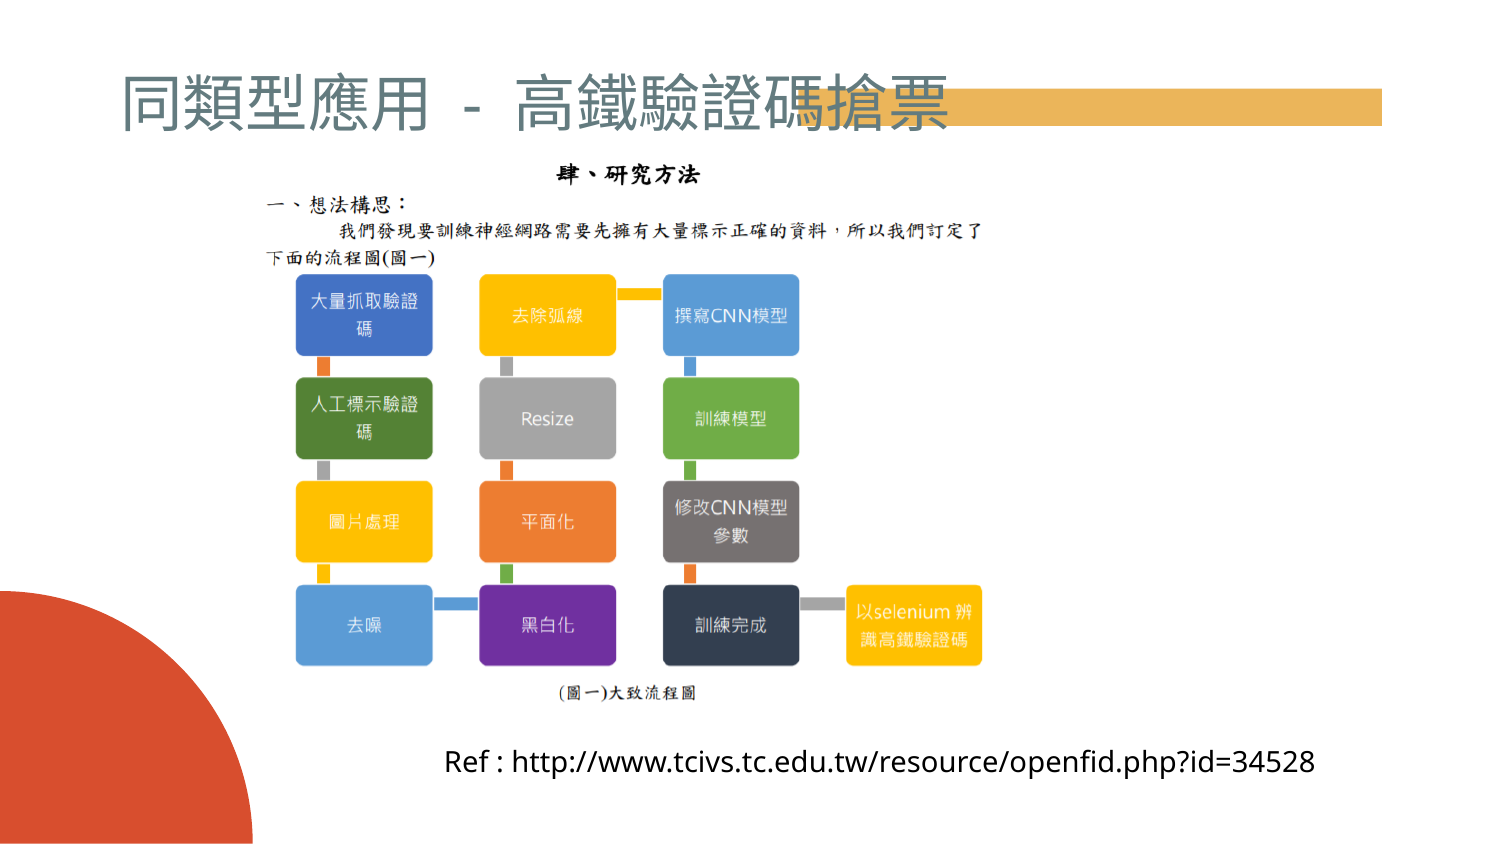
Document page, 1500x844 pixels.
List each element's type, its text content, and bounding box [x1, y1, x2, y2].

title 同類型應用 - 高鐵驗證碼搶票 [105, 49, 997, 144]
text_box Ref : http://www.tcivs.tc.edu.tw/resource/openfid.php?id=34528 [428, 727, 1442, 793]
picture [227, 157, 1028, 729]
